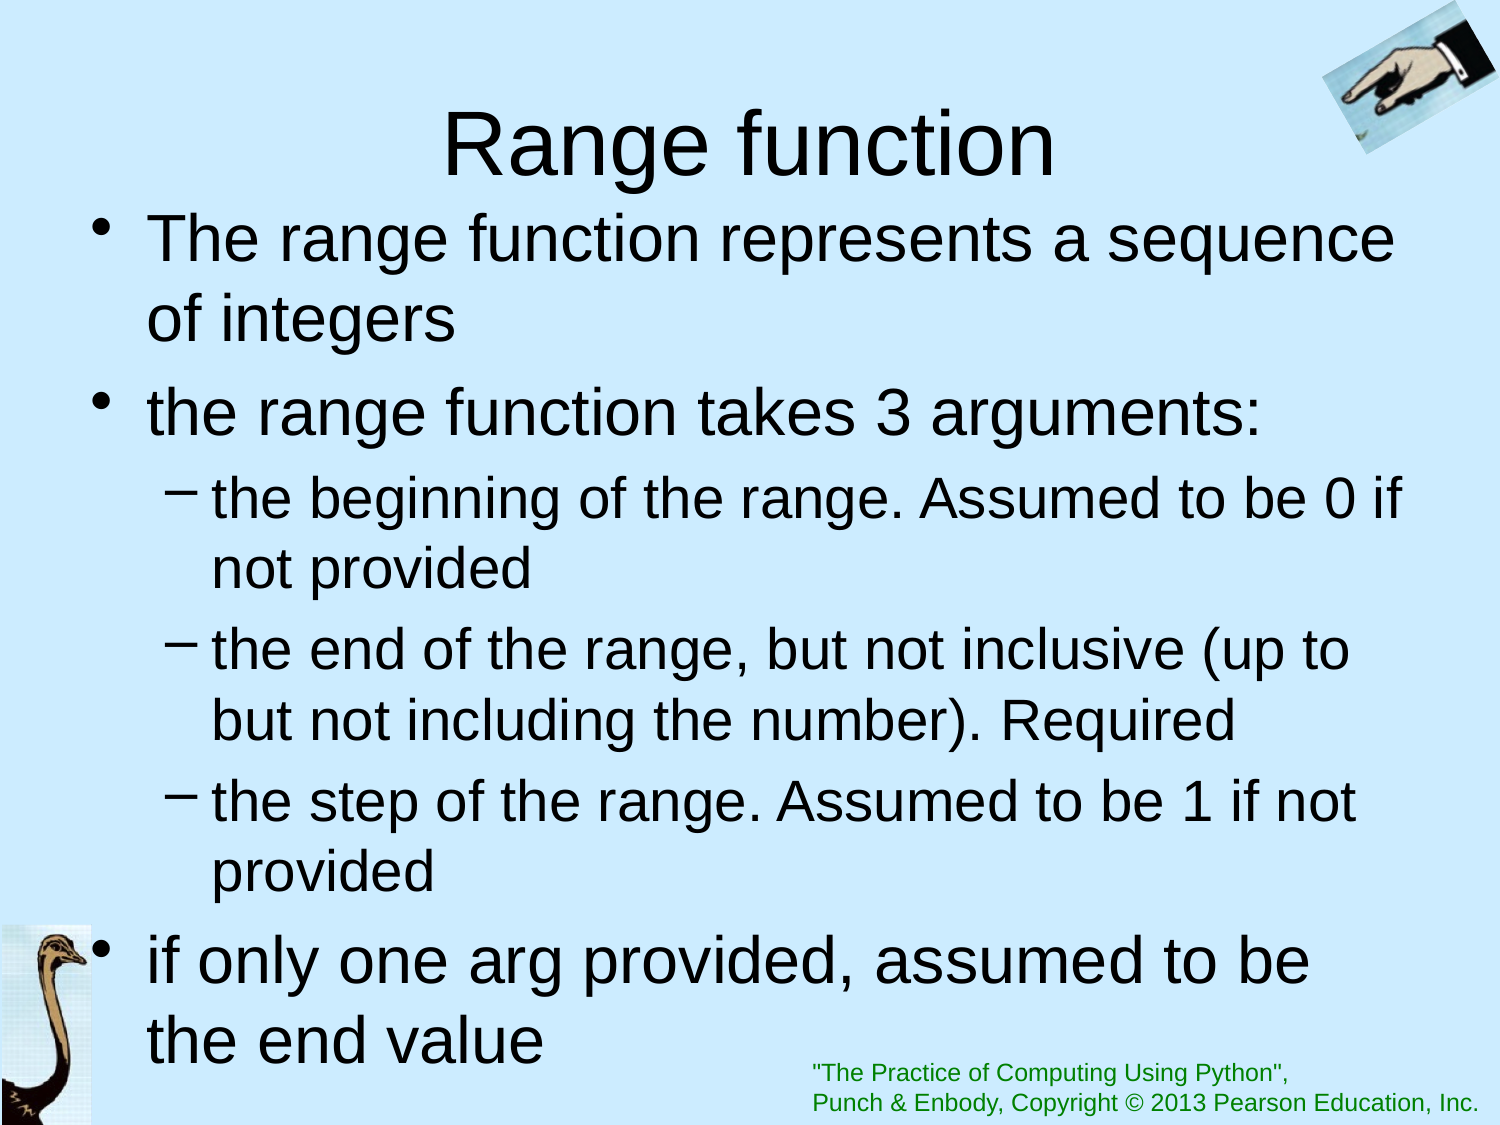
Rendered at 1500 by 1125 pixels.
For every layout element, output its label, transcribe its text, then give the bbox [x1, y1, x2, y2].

title Range function [75, 45, 1425, 187]
picture [2, 924, 92, 1125]
picture [1378, 0, 1499, 120]
list The range function represents a sequence of integers the range function takes 3 arguments: the beginning of the range. Assumed to be 0 if not provided the end of the range, but not inclusive (up to but not including the number). Required the step of the range. Assumed to be 1 if not provided if only one arg provided, assumed to be the end value [75, 187, 1425, 975]
